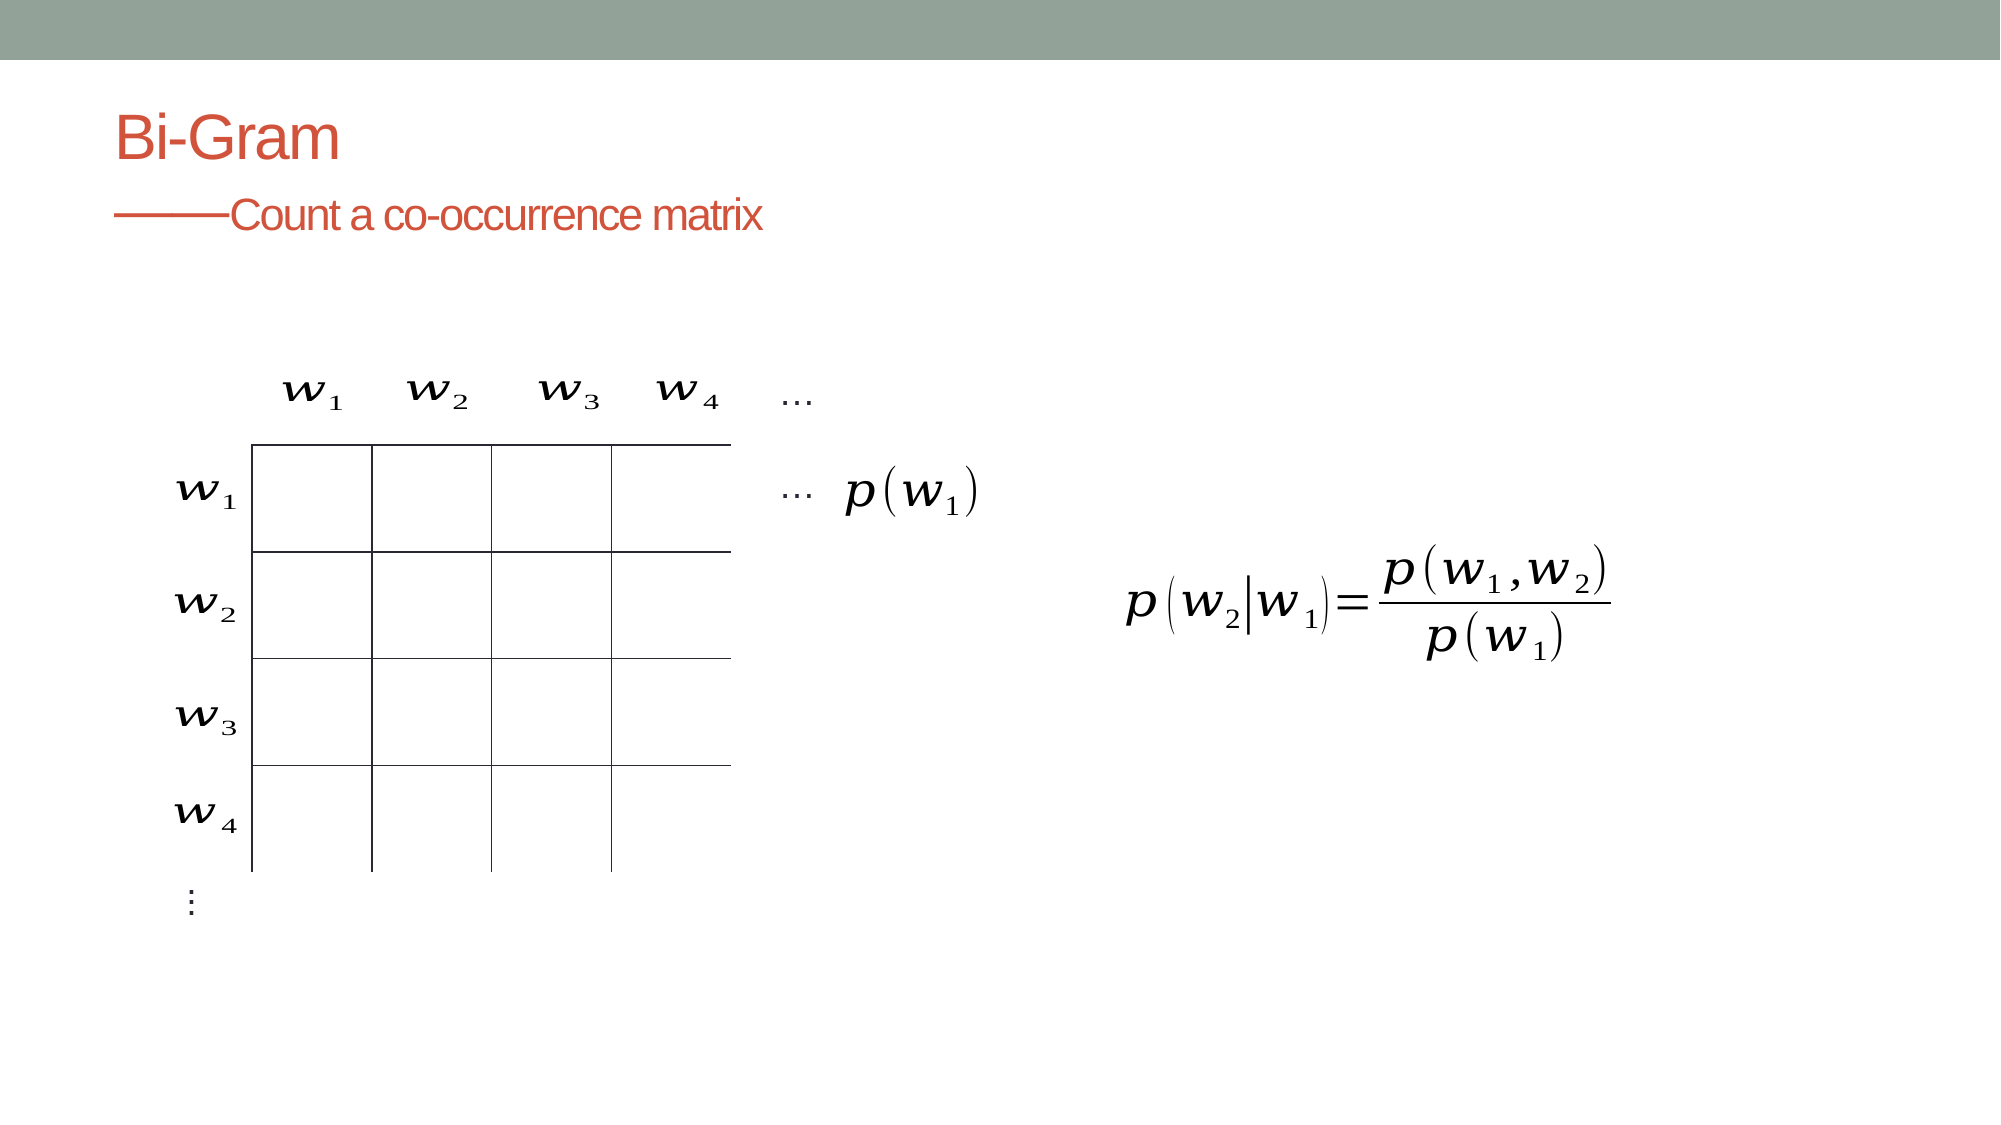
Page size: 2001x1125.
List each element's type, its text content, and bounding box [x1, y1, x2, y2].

text_box … [763, 454, 845, 514]
text_box . . . [171, 884, 246, 931]
title Bi-Gram ——Count a co-occurrence matrix [99, 87, 1900, 250]
text_box … [763, 360, 845, 421]
